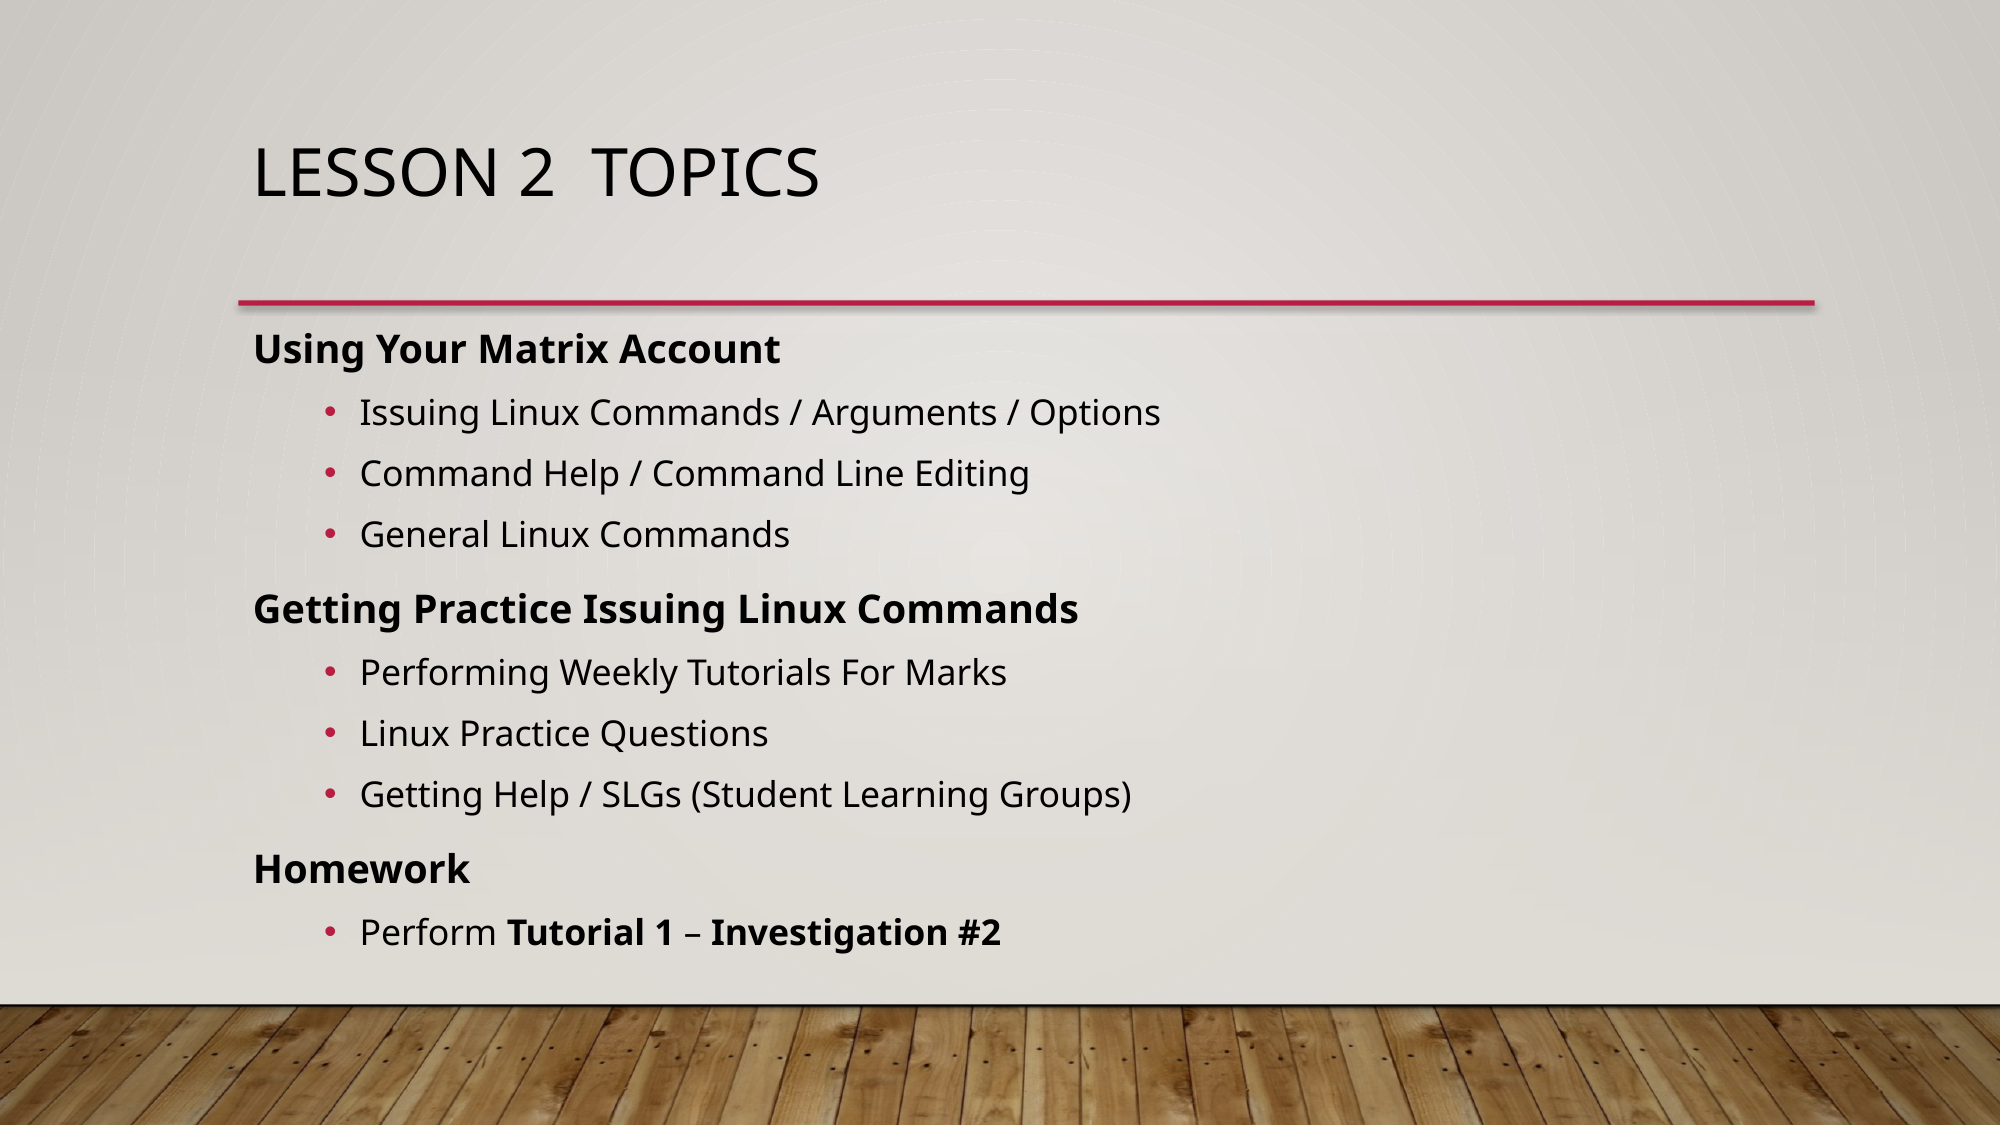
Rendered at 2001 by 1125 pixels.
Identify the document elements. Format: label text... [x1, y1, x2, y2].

text_box Using Your Matrix Account Issuing Linux Commands / Arguments / Options Command Help / Command Line Editing General Linux Commands Getting Practice Issuing Linux Commands Performing Weekly Tutorials For Marks Linux Practice Questions Getting Help / SLGs (Student Learning Groups) Homework Perform Tutorial 1 – Investigation #2 [238, 306, 1814, 963]
text_box Lesson 2 topics [238, 131, 1814, 304]
picture [0, 1007, 2000, 1125]
